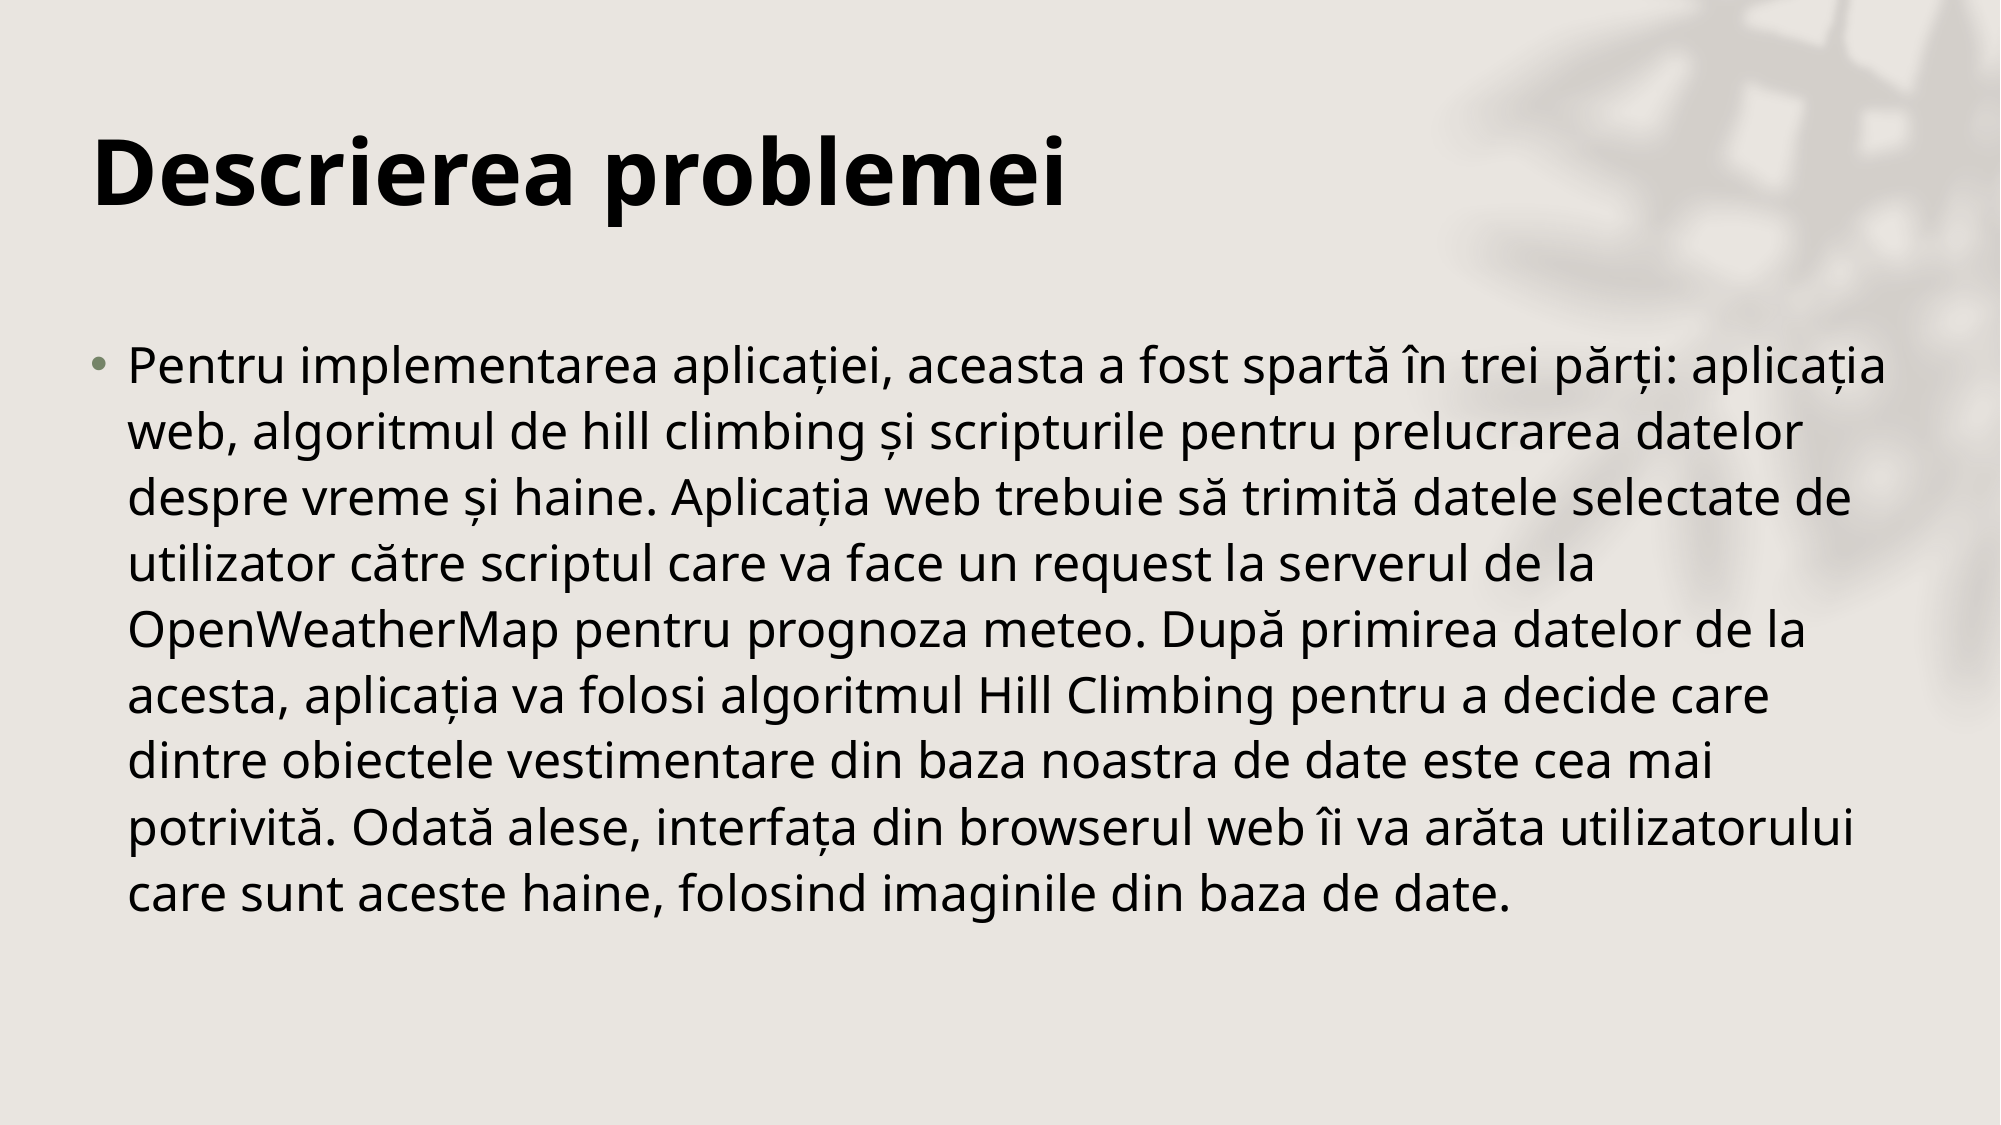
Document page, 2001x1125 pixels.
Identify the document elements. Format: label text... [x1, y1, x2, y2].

title Descrierea problemei [75, 60, 1863, 278]
list Pentru implementarea aplicației, aceasta a fost spartă în trei părți: aplicația web, algoritmul de hill climbing și scripturile pentru prelucrarea datelor despre vreme și haine. Aplicația web trebuie să trimită datele selectate de utilizator către scriptul care va face un request la serverul de la OpenWeatherMap pentru prognoza meteo. După primirea datelor de la acesta, aplicația va folosi algoritmul Hill Climbing pentru a decide care dintre obiectele vestimentare din baza noastra de date este cea mai potrivită. Odată alese, interfața din browserul web îi va arăta utilizatorului care sunt aceste haine, folosind imaginile din baza de date. [75, 319, 1925, 1009]
